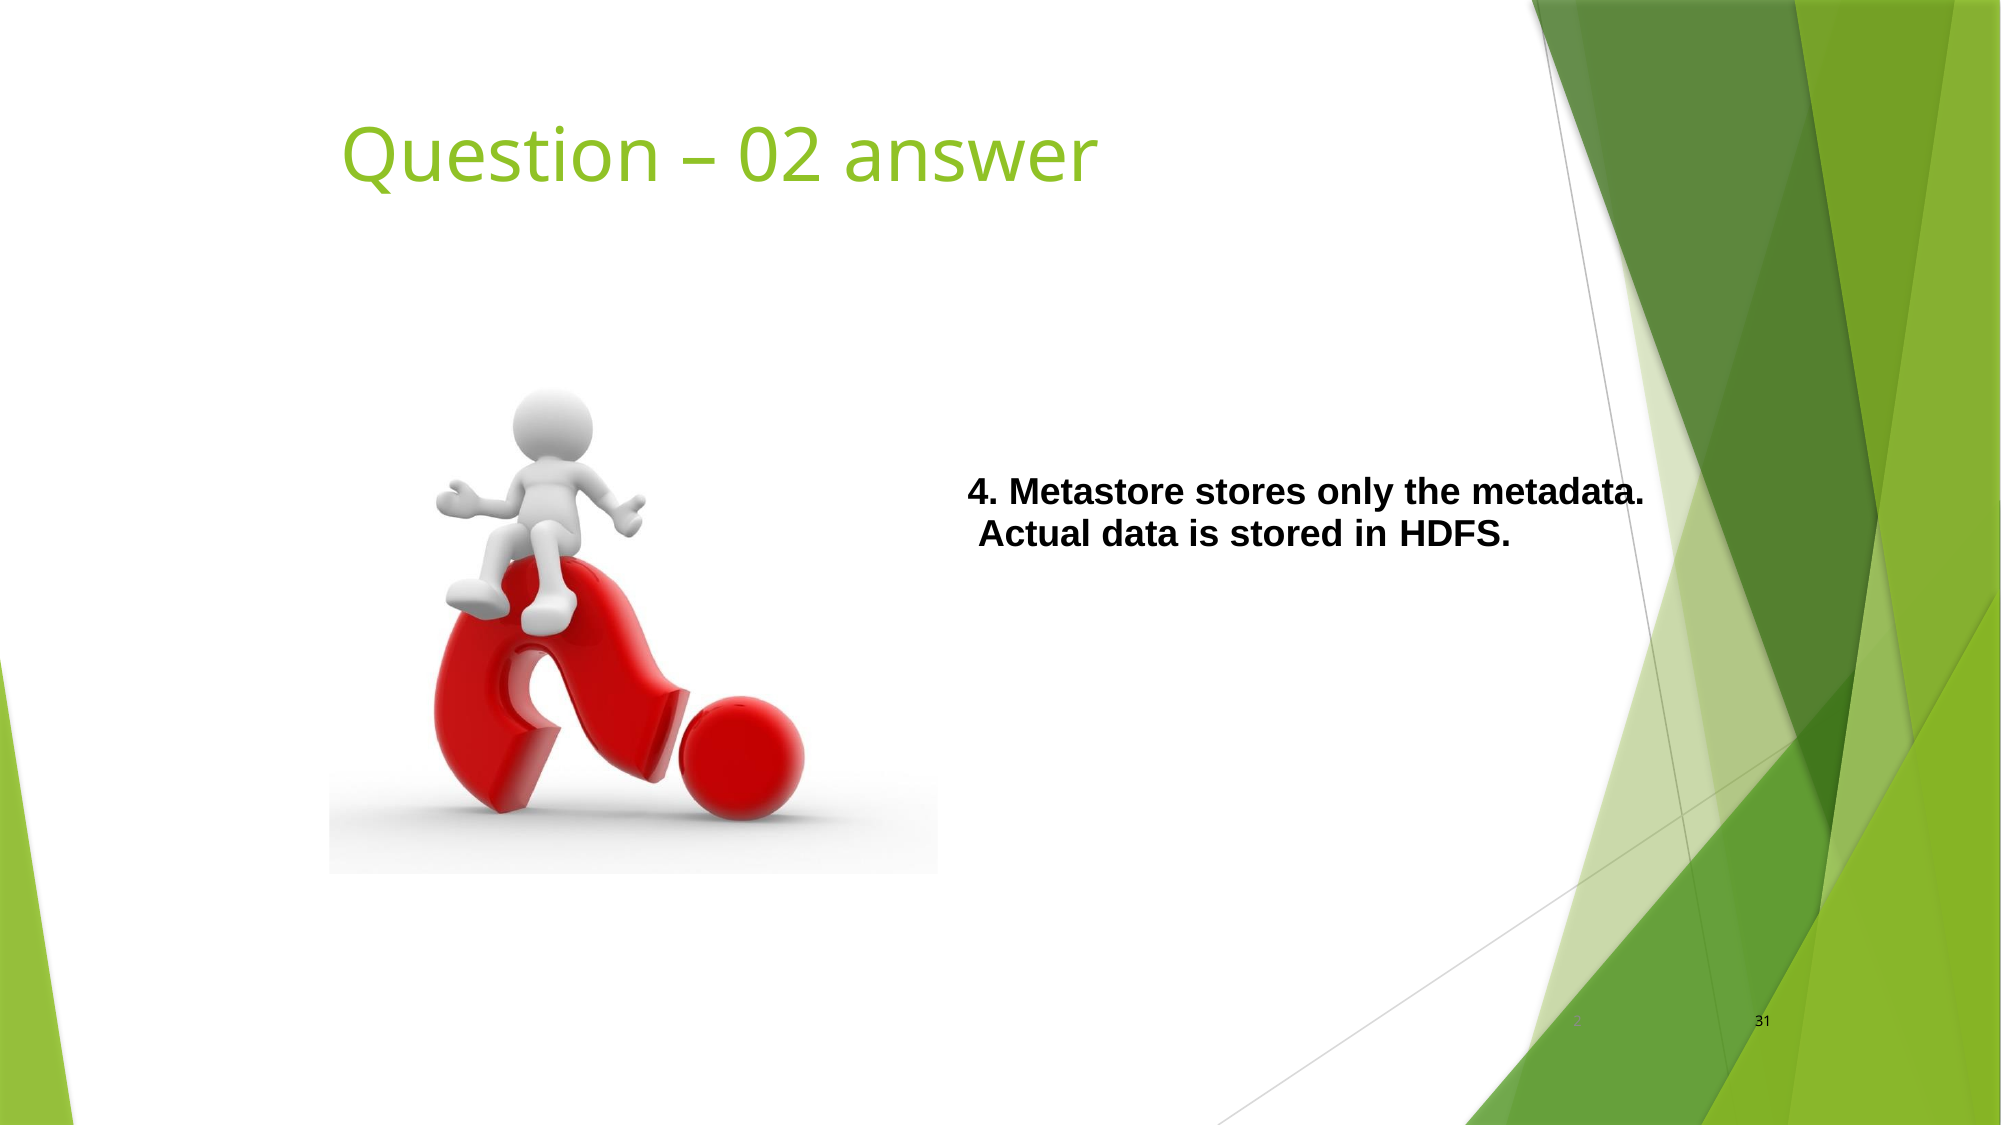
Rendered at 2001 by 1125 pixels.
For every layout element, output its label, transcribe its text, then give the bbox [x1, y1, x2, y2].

text_box 4. Metastore stores only the metadata. Actual data is stored in HDFS. [965, 463, 1651, 555]
slide_number 2 [1431, 694, 1582, 1125]
text_box [329, 387, 938, 874]
slide_number 31 [1659, 693, 1772, 1125]
text_box Question – 02 answer [337, 104, 1159, 197]
